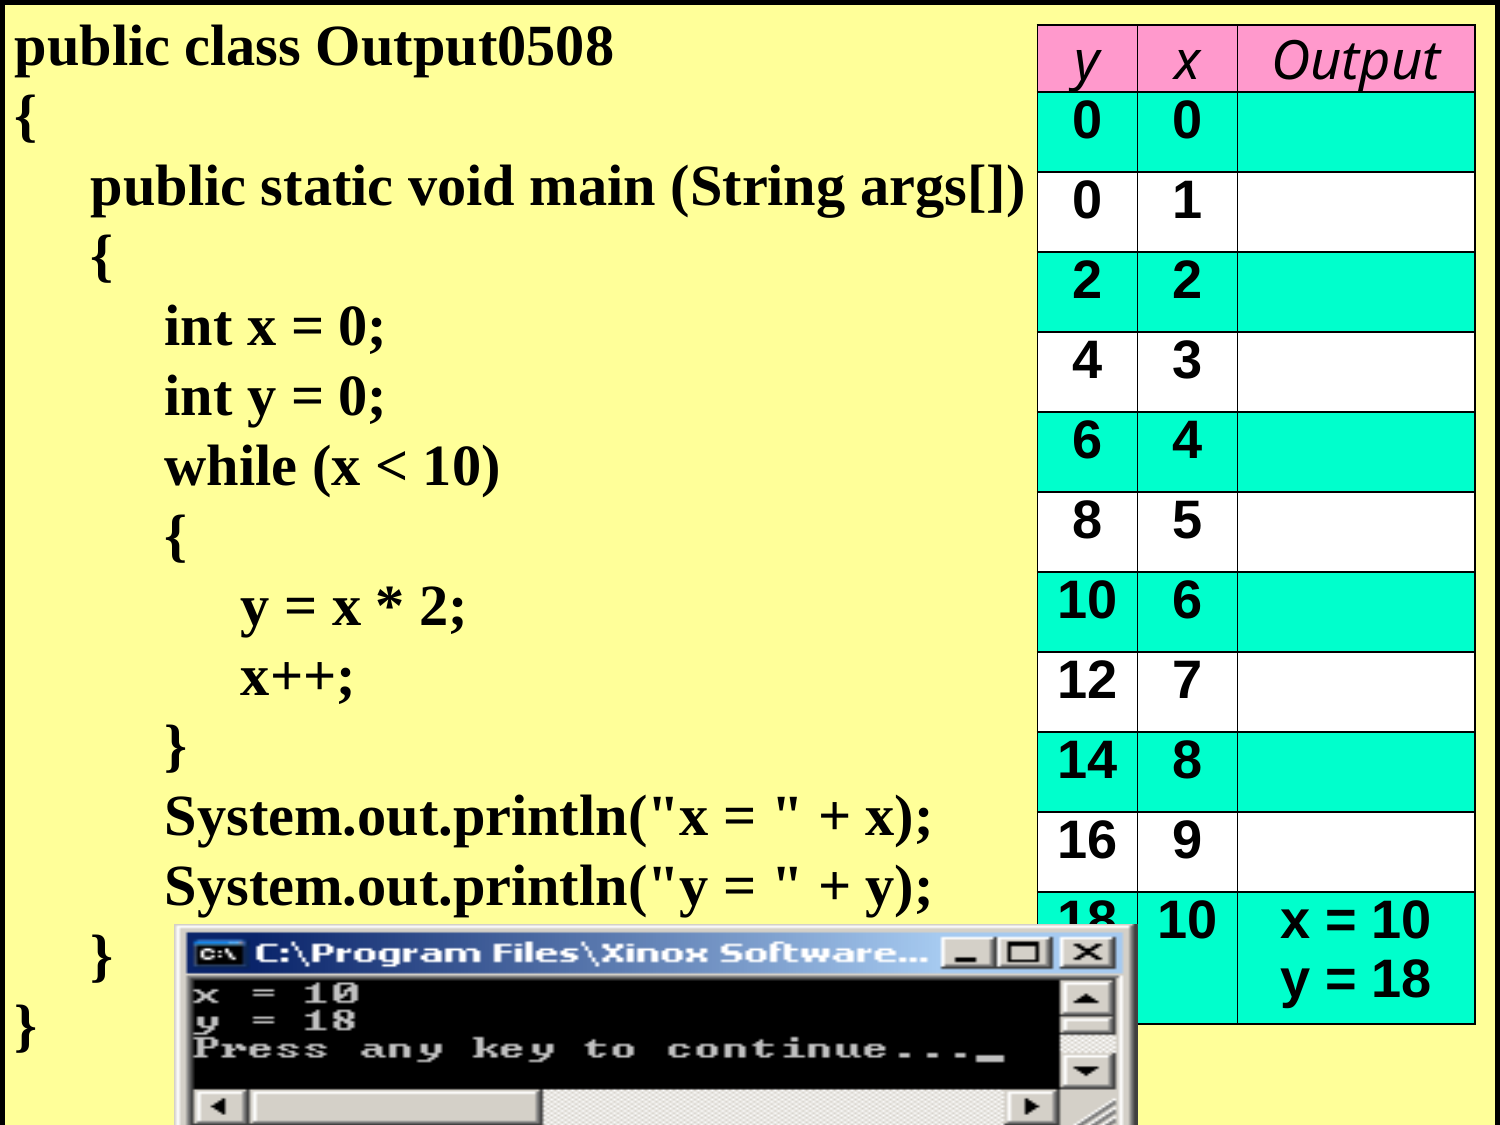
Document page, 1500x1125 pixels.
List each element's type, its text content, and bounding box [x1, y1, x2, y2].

table_cell 18 [1038, 893, 1137, 924]
table_cell 4 [1038, 333, 1137, 411]
table_cell 6 [1038, 413, 1137, 491]
table_cell 0 [1038, 93, 1137, 171]
table_cell 7 [1138, 653, 1237, 731]
table_cell [1238, 173, 1474, 251]
table_cell 12 [1038, 653, 1137, 731]
table_cell [1238, 413, 1474, 491]
table_cell 10 [1138, 893, 1237, 1023]
table_cell 10 [1038, 573, 1137, 651]
table_cell 0 [1038, 173, 1137, 251]
table_cell x = 10 y = 18 [1238, 893, 1474, 1023]
table_cell 0 [1138, 93, 1237, 171]
table_cell 9 [1138, 813, 1237, 891]
table_cell 16 [1038, 813, 1137, 891]
table_cell 2 [1138, 253, 1237, 331]
table_cell [1238, 733, 1474, 811]
table_cell [1238, 813, 1474, 891]
table_cell 3 [1138, 333, 1237, 411]
table_cell 4 [1138, 413, 1237, 491]
table_cell [1238, 93, 1474, 171]
table_cell 5 [1138, 493, 1237, 571]
table_cell 2 [1038, 253, 1137, 331]
table_header Output [1238, 26, 1474, 91]
table_cell 8 [1138, 733, 1237, 811]
table_header y [1038, 26, 1137, 91]
table_cell 14 [1038, 733, 1137, 811]
picture [174, 924, 1138, 1125]
text_box public class Output0508 { public static void main (String args[]) { int x = 0; int y = 0; while (x < 10) { y = x * 2; x++; } System.out.println("x = " + x); System.out.println("y = " + y); } } [0, 0, 1500, 1125]
table_cell 1 [1138, 173, 1237, 251]
table_cell [1238, 253, 1474, 331]
table_header x [1138, 26, 1237, 91]
table_cell [1238, 493, 1474, 571]
table_cell [1238, 333, 1474, 411]
table_cell 8 [1038, 493, 1137, 571]
table_cell [1238, 573, 1474, 651]
table_cell 6 [1138, 573, 1237, 651]
table_cell [1238, 653, 1474, 731]
